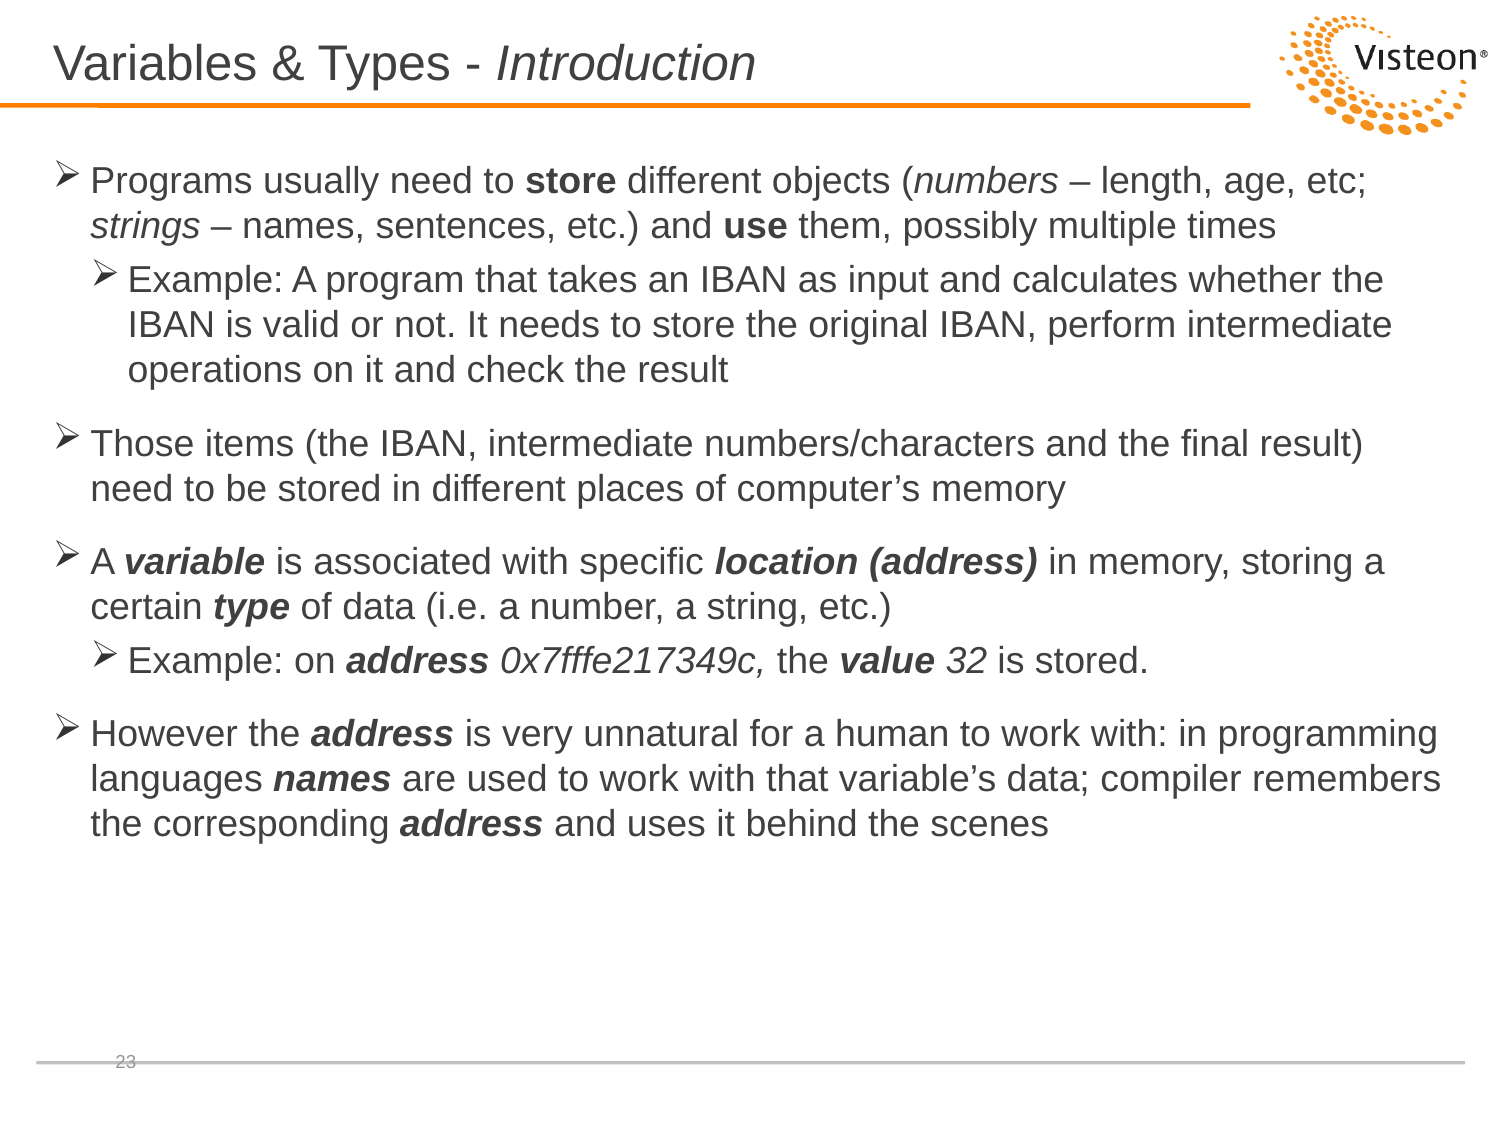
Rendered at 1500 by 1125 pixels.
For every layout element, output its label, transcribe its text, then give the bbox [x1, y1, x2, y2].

picture [1275, 6, 1492, 145]
title Variables & Types - Introduction [52, 20, 1251, 91]
list Programs usually need to store different objects (numbers – length, age, etc; strings – names, sentences, etc.) and use them, possibly multiple times Example: A program that takes an IBAN as input and calculates whether the IBAN is valid or not. It needs to store the original IBAN, perform intermediate operations on it and check the result Those items (the IBAN, intermediate numbers/characters and the final result) need to be stored in different places of computer’s memory A variable is associated with specific location (address) in memory, storing a certain type of data (i.e. a number, a string, etc.) Example: on address 0x7fffe217349c, the value 32 is stored. However the address is very unnatural for a human to work with: in programming languages names are used to work with that variable’s data; compiler remembers the corresponding address and uses it behind the scenes [52, 155, 1448, 1022]
slide_number 23 [100, 1042, 426, 1103]
